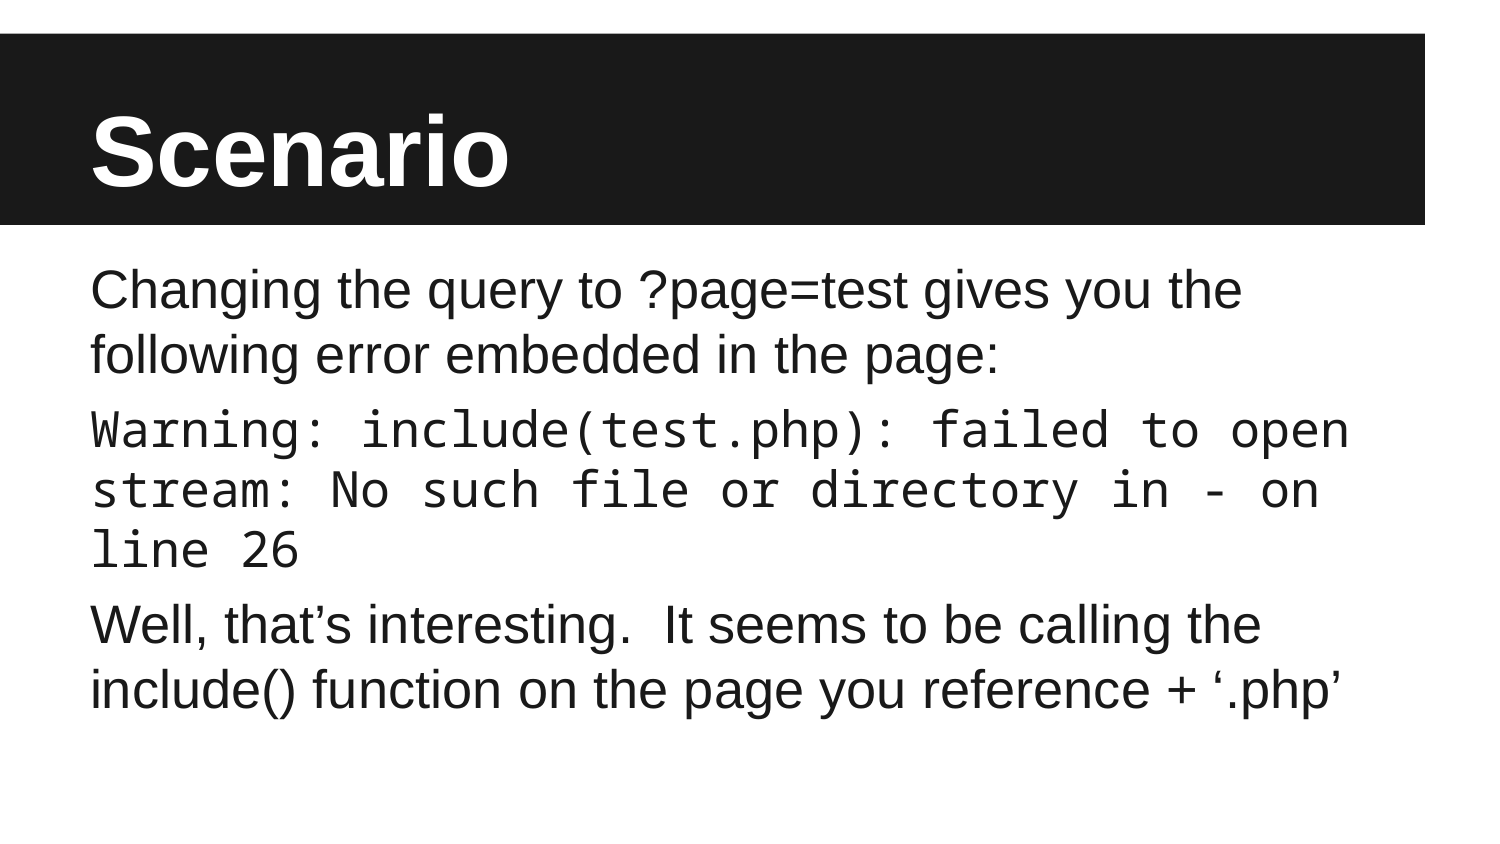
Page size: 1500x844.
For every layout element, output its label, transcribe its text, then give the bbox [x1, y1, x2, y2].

title Scenario [75, 33, 1425, 221]
list Changing the query to ?page=test gives you the following error embedded in the page: Warning: include(test.php): failed to open stream: No such file or directory in - on line 26 Well, that’s interesting. It seems to be calling the include() function on the page you reference + ‘.php’ [75, 239, 1425, 808]
